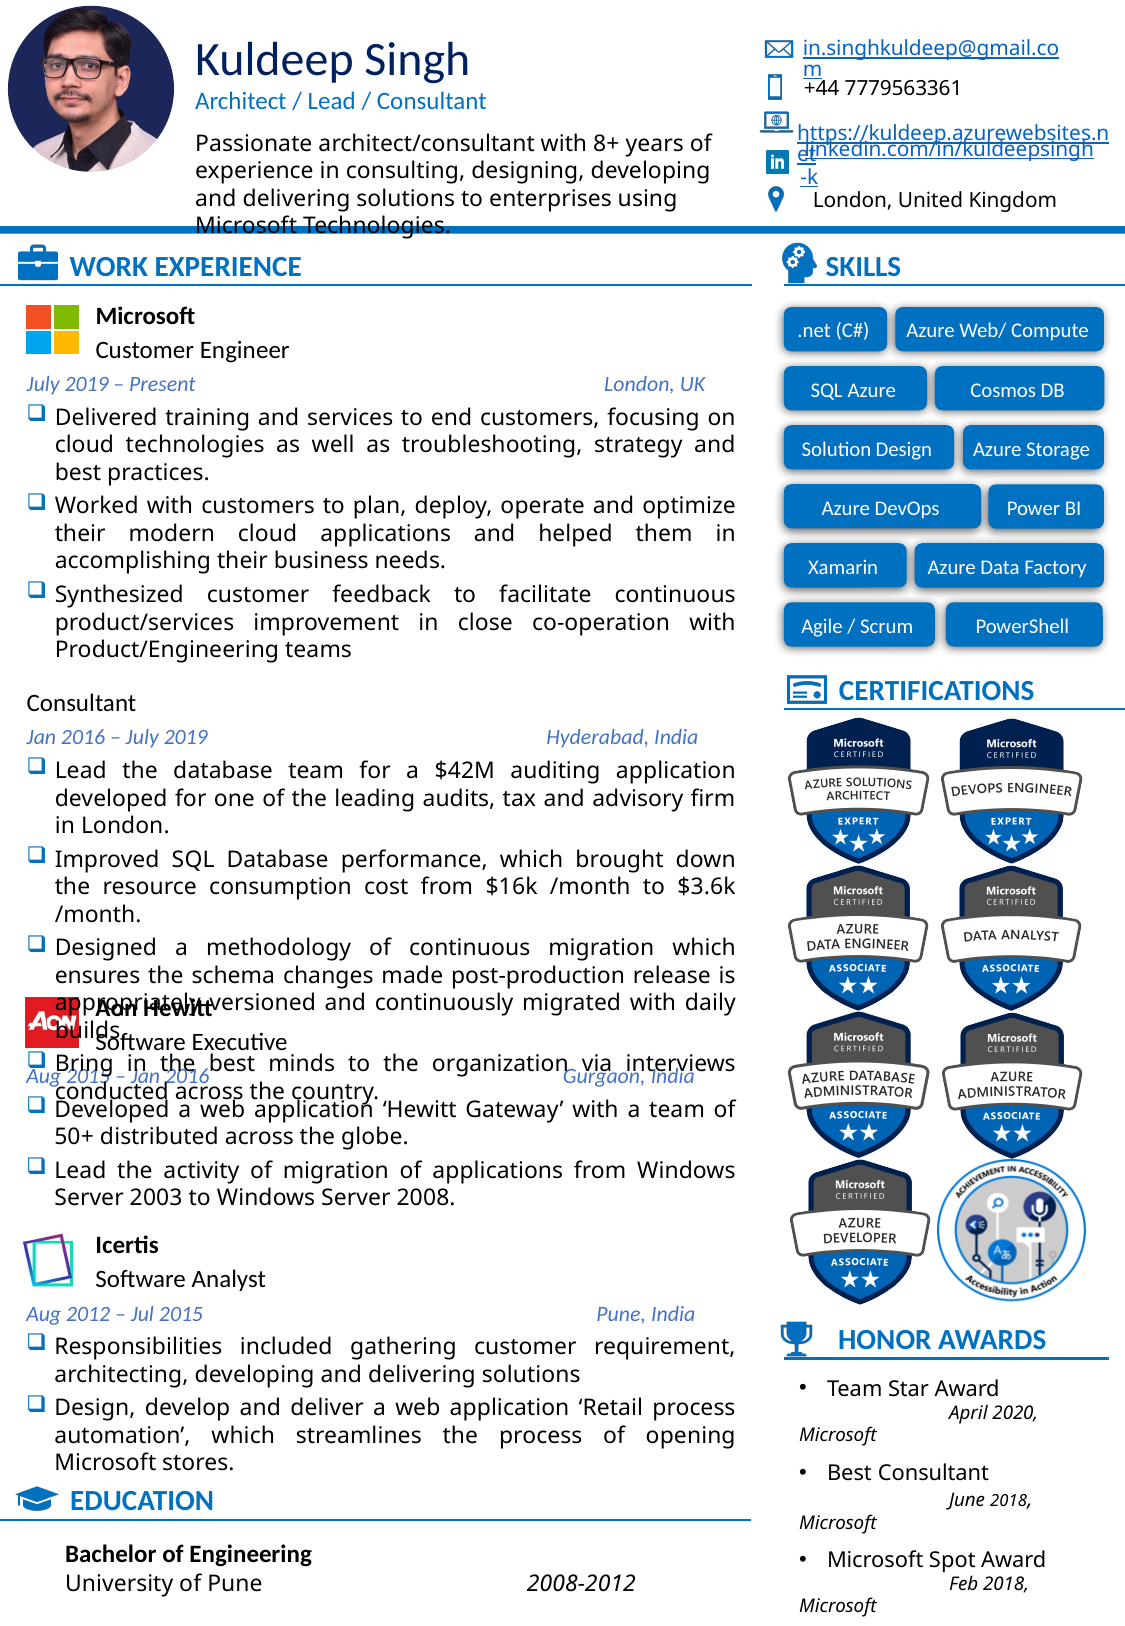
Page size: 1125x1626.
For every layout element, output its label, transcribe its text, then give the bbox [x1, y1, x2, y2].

text_box Power BI [988, 484, 1104, 529]
picture [13, 1493, 61, 1523]
text_box [0, 225, 162, 235]
text_box Cosmos DB [934, 366, 1105, 411]
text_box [0, 292, 752, 978]
text_box Kuldeep Singh Architect / Lead / Consultant Passionate architect/consultant with 8+ years of experience in consulting, designing, developing and delivering solutions to enterprises using Microsoft Technologies. [162, 20, 767, 246]
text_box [762, 15, 1075, 82]
picture [7, 5, 174, 172]
text_box Agile / Scrum [783, 602, 935, 647]
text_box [775, 1312, 1109, 1621]
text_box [783, 663, 1125, 724]
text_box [761, 67, 1032, 102]
text_box Azure Storage [963, 425, 1104, 470]
picture [783, 665, 831, 714]
picture [936, 717, 1086, 1308]
text_box SKILLS [796, 239, 1120, 285]
text_box Azure Data Factory [914, 543, 1104, 588]
text_box .net (C#) [783, 307, 887, 352]
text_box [0, 1493, 752, 1604]
text_box Azure Web/ Compute [895, 307, 1104, 352]
text_box WORK EXPERIENCE [61, 240, 382, 284]
picture [775, 240, 824, 288]
text_box Solution Design [783, 425, 955, 470]
text_box [767, 225, 1125, 235]
text_box Xamarin [783, 543, 907, 588]
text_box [758, 178, 1084, 220]
text_box SKILLS [796, 286, 1120, 290]
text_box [766, 143, 1121, 184]
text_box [0, 1221, 752, 1493]
text_box SQL Azure [783, 366, 927, 411]
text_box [0, 285, 752, 292]
text_box Azure DevOps [783, 484, 981, 529]
text_box PowerShell [945, 602, 1103, 647]
picture [784, 716, 934, 1306]
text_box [759, 102, 1125, 143]
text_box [0, 984, 752, 1221]
picture [13, 239, 61, 288]
